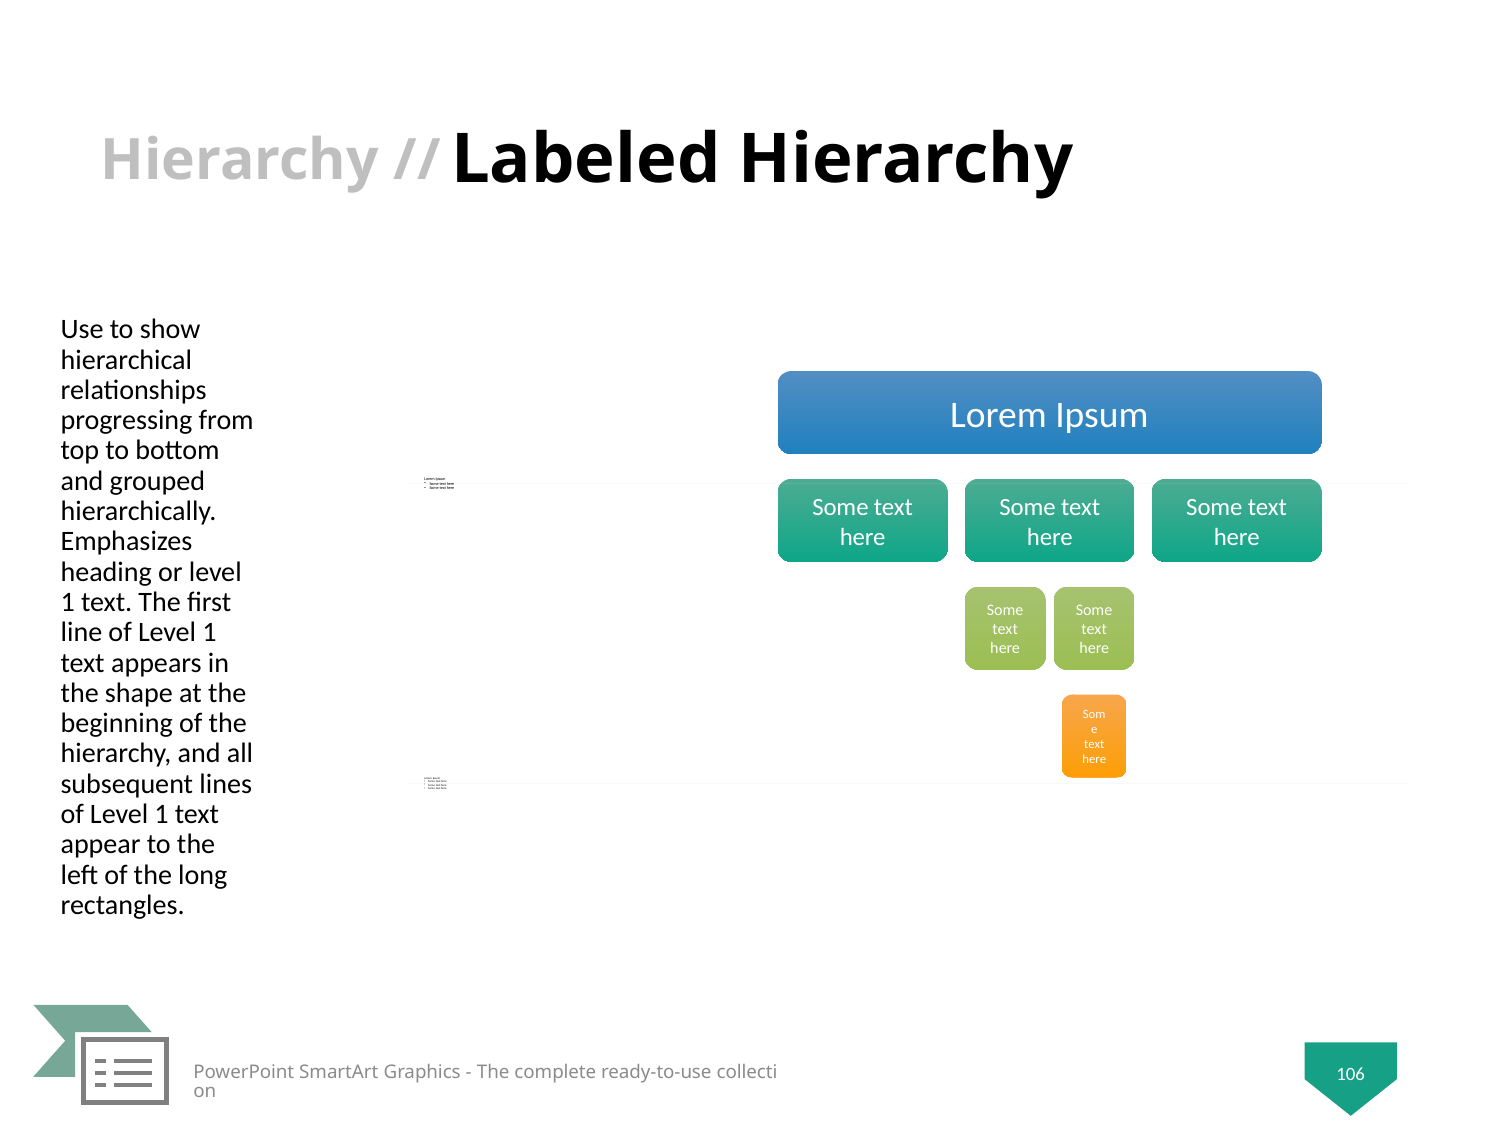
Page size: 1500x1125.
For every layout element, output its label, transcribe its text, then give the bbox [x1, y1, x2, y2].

footer PowerPoint SmartArt Graphics - The complete ready-to-use collection [178, 1042, 798, 1103]
slide_number 106 [1304, 1042, 1397, 1103]
title Labeled Hierarchy [435, 52, 1397, 270]
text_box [409, 370, 1410, 896]
list Use to show hierarchical relationships progressing from top to bottom and grouped hierarchically. Emphasizes heading or level 1 text. The first line of Level 1 text appears in the shape at the beginning of the hierarchy, and all subsequent lines of Level 1 text appear to the left of the long rectangles. [45, 307, 271, 960]
